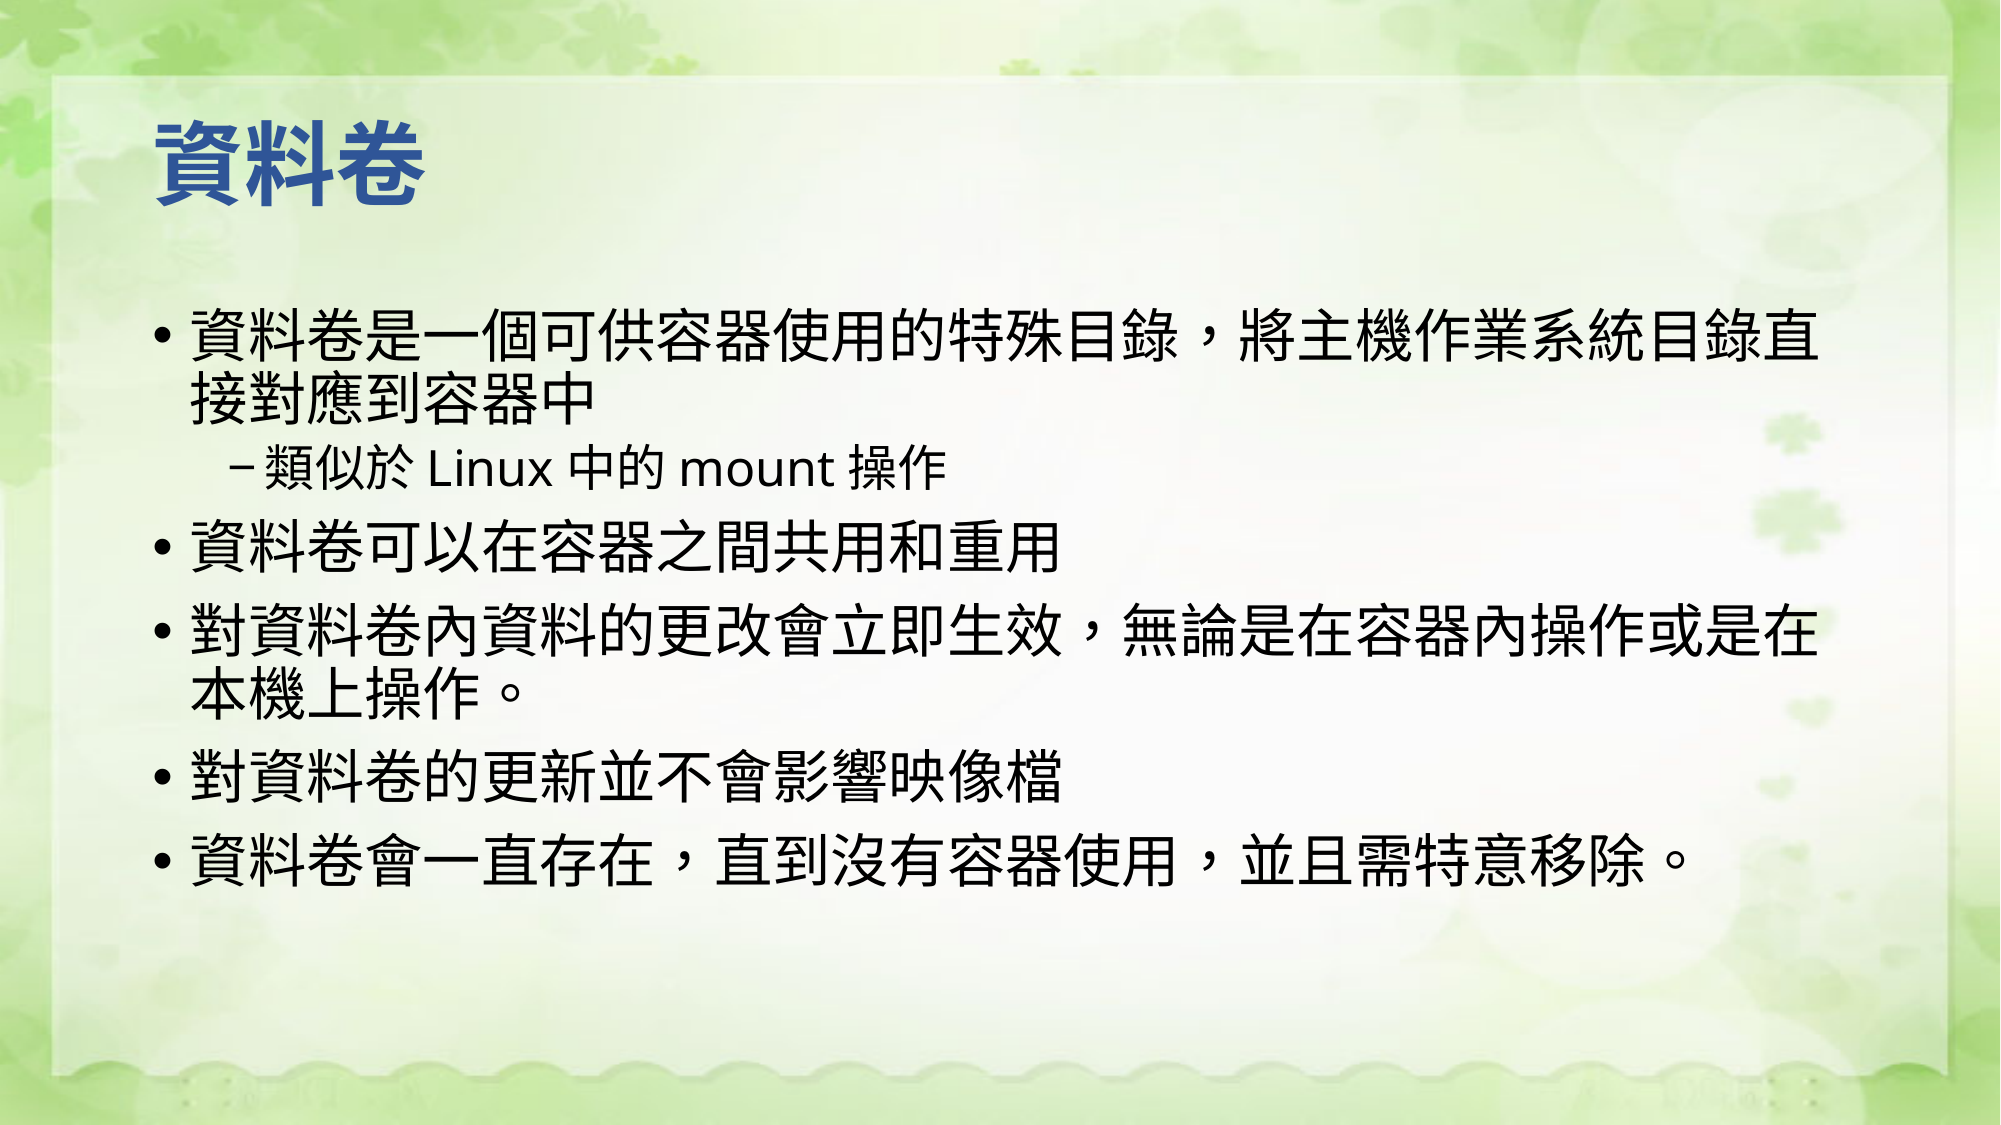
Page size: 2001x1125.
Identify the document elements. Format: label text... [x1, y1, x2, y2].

picture [0, 0, 2001, 1125]
title 資料卷 [137, 59, 1863, 278]
list 資料卷是一個可供容器使用的特殊目錄，將主機作業系統目錄直接對應到容器中 類似於Linux中的mount操作 資料卷可以在容器之間共用和重用 對資料卷內資料的更改會立即生效，無論是在容器內操作或是在本機上操作。 對資料卷的更新並不會影響映像檔 資料卷會一直存在，直到沒有容器使用，並且需特意移除。 [137, 299, 1863, 1014]
